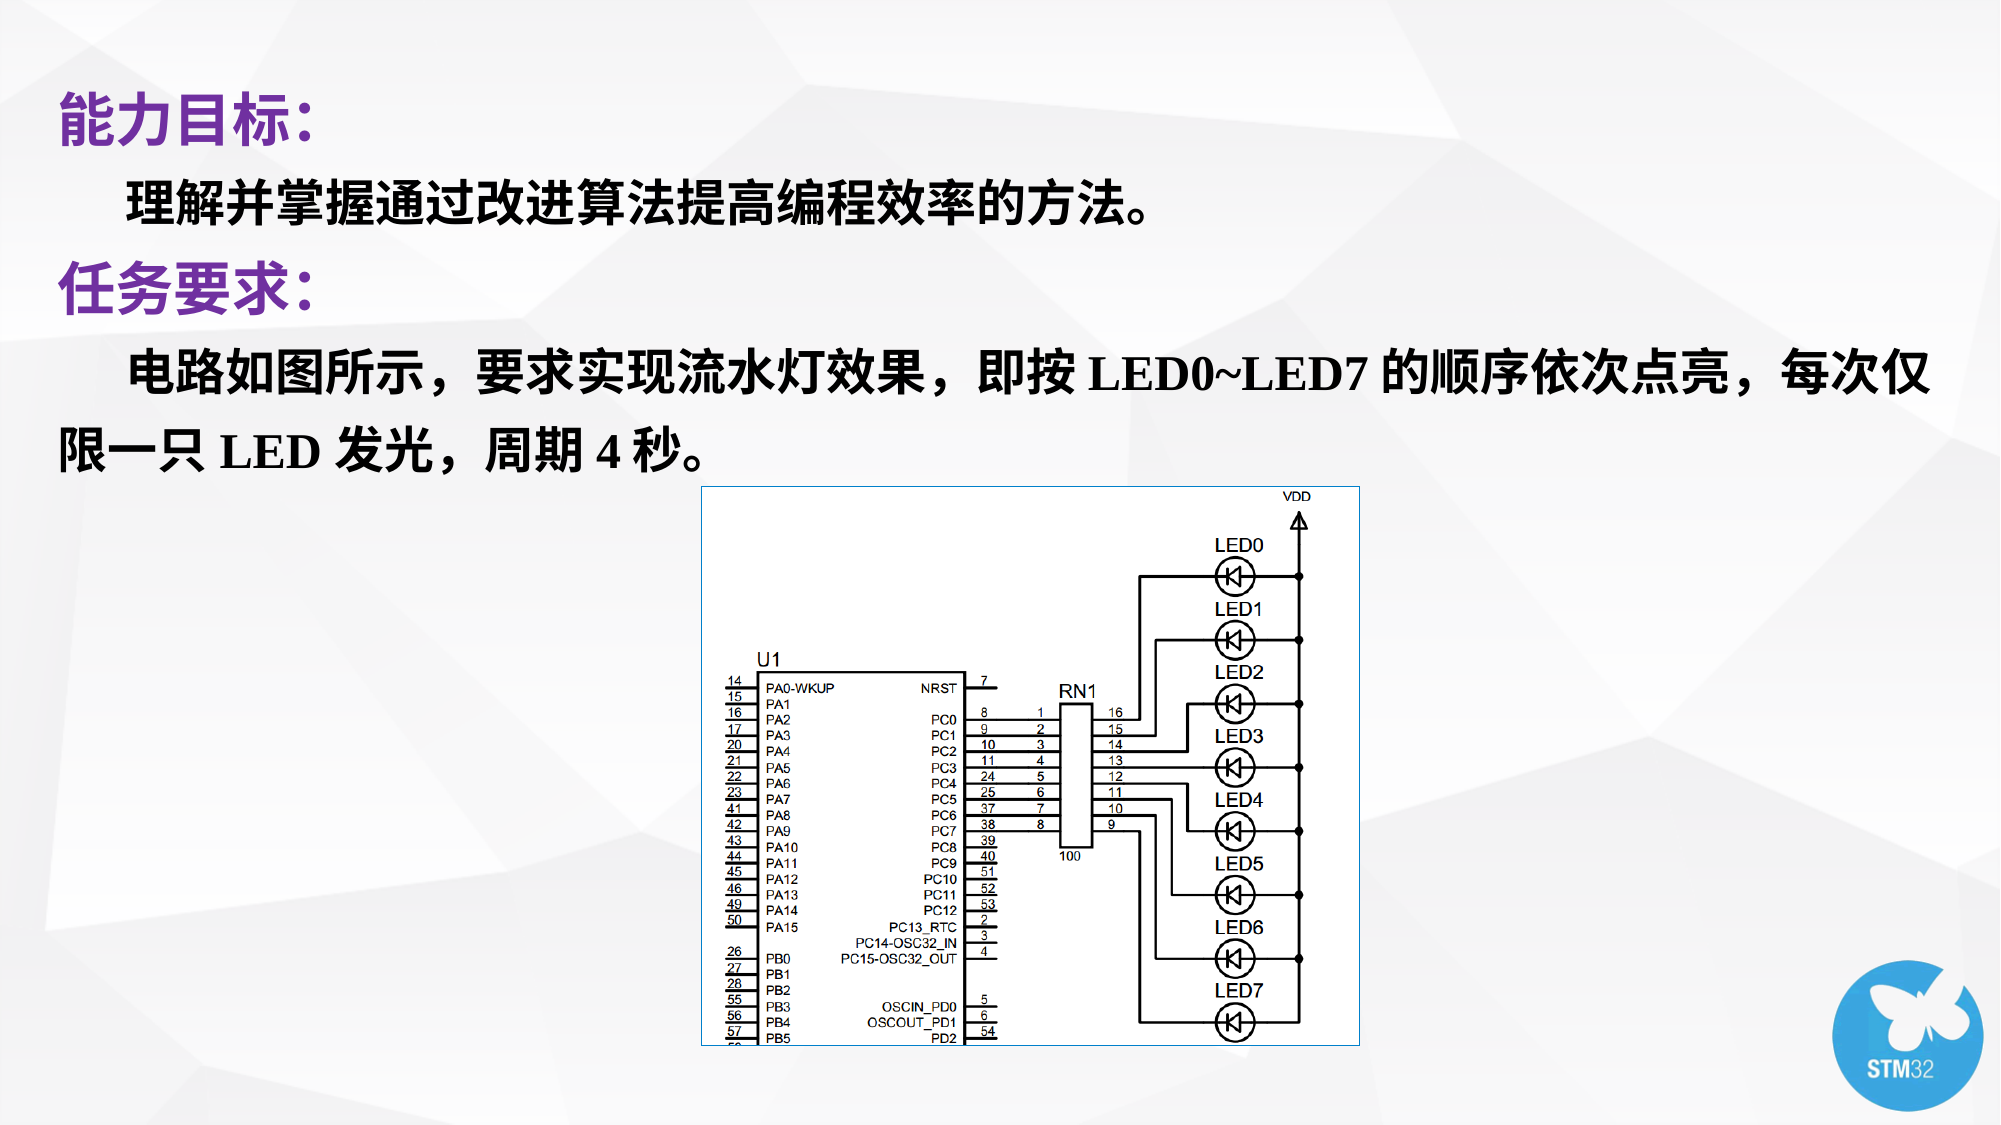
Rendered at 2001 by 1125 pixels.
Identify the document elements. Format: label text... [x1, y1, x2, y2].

text_box 能力目标： 理解并掌握通过改进算法提高编程效率的方法。 任务要求： 电路如图所示，要求实现流水灯效果，即按LED0~LED7的顺序依次点亮，每次仅限一只LED发光，周期4秒。 [42, 55, 1958, 486]
picture [0, 0, 2000, 1125]
